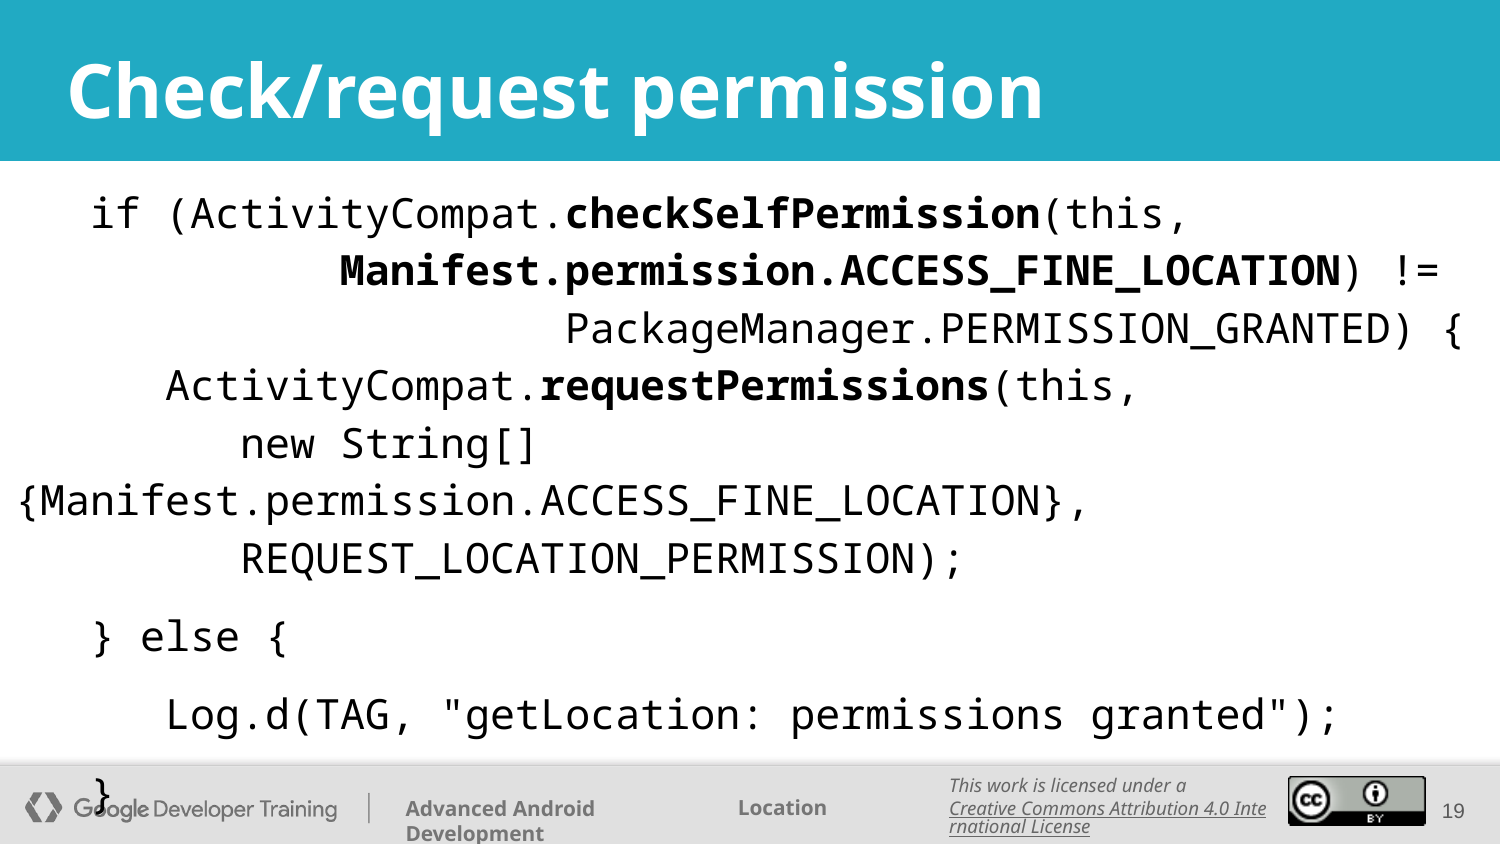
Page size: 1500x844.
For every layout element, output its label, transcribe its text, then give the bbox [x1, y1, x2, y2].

title Check/request permission [51, 28, 1472, 122]
picture [0, 725, 1500, 844]
slide_number ‹#› [1389, 777, 1480, 842]
list if (ActivityCompat.checkSelfPermission(this, Manifest.permission.ACCESS_FINE_LOCATION) != PackageManager.PERMISSION_GRANTED) { ActivityCompat.requestPermissions(this, new String[]{Manifest.permission.ACCESS_FINE_LOCATION}, REQUEST_LOCATION_PERMISSION); } else { Log.d(TAG, "getLocation: permissions granted"); } [0, 164, 1500, 725]
